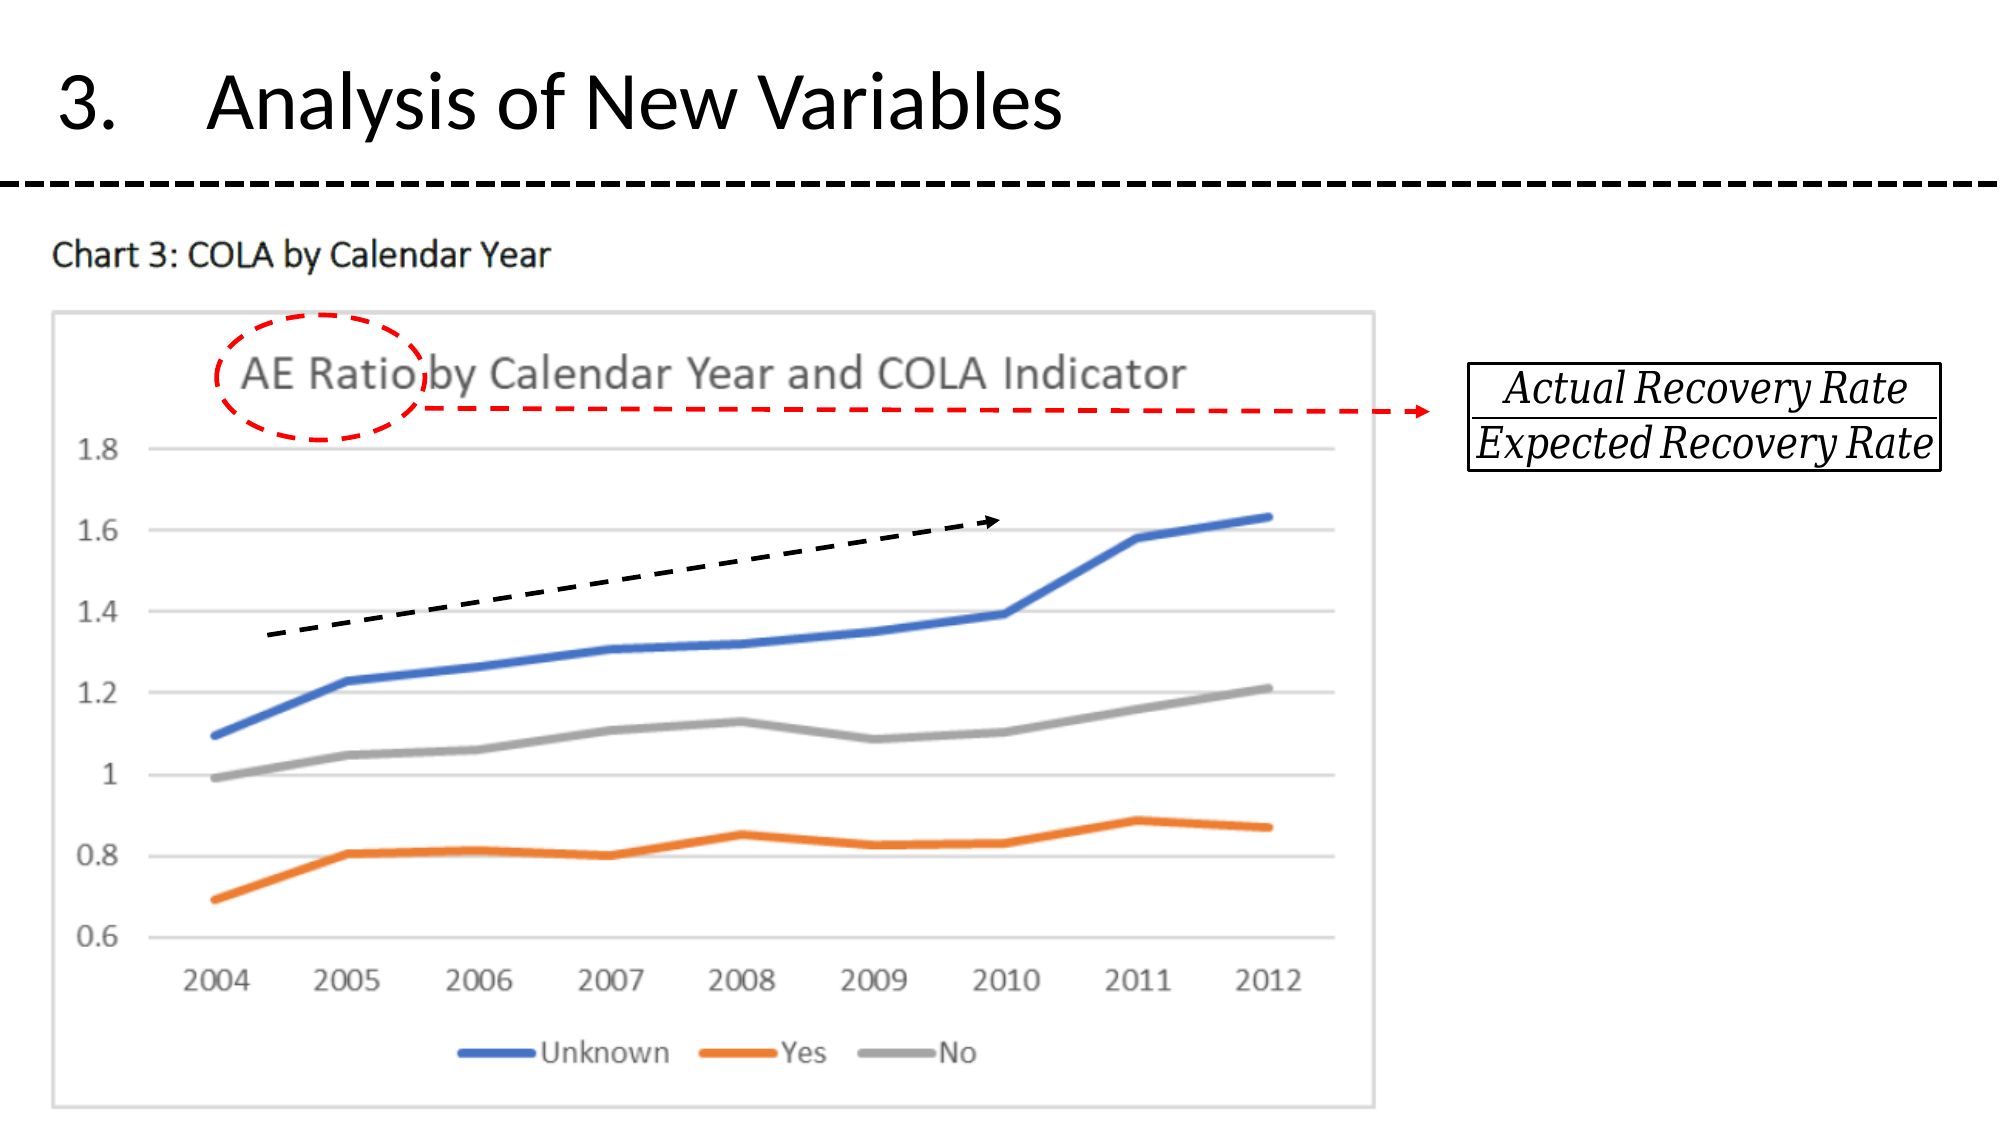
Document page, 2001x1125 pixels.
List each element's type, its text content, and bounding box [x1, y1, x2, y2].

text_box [424, 408, 1430, 412]
picture [36, 213, 1390, 1120]
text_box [267, 519, 1000, 636]
text_box 3. Analysis of New Variables [41, 38, 1081, 154]
